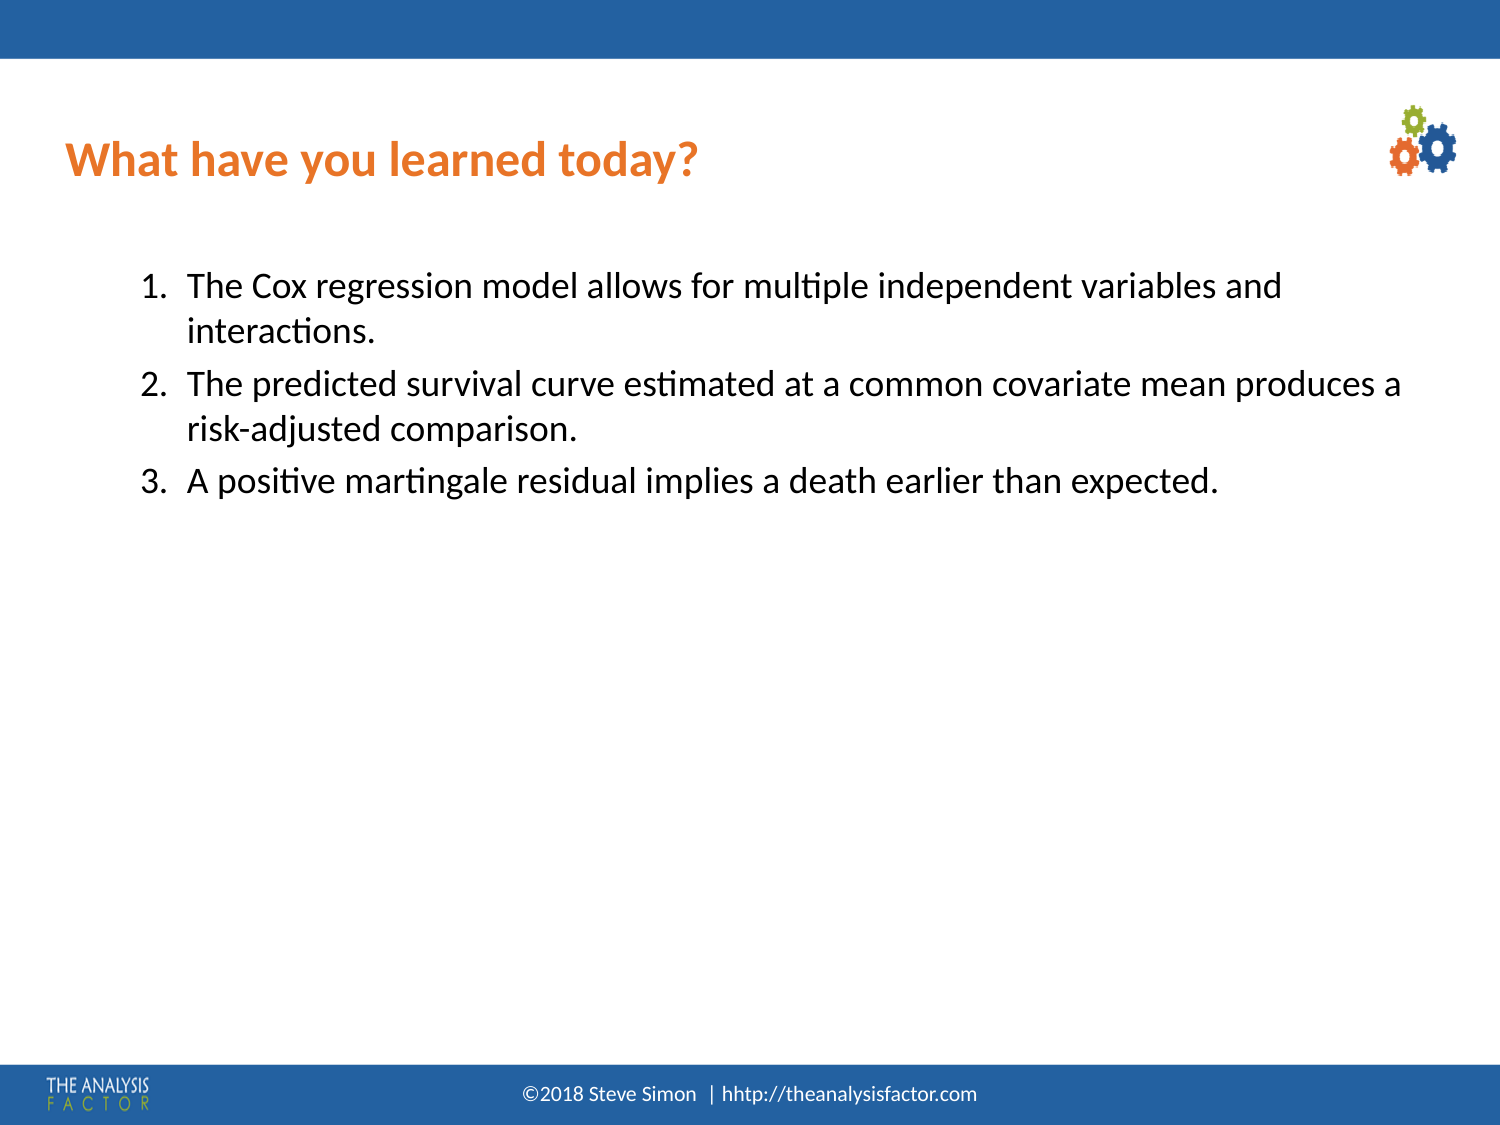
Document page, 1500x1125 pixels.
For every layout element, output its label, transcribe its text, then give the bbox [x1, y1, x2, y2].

picture [0, 0, 1500, 1125]
title What have you learned today? [50, 62, 1450, 250]
list The Cox regression model allows for multiple independent variables and interactions. The predicted survival curve estimated at a common covariate mean produces a risk-adjusted comparison. A positive martingale residual implies a death earlier than expected. [50, 253, 1450, 1054]
footer ©2018 Steve Simon | hhtp://theanalysisfactor.com [443, 1062, 1057, 1123]
